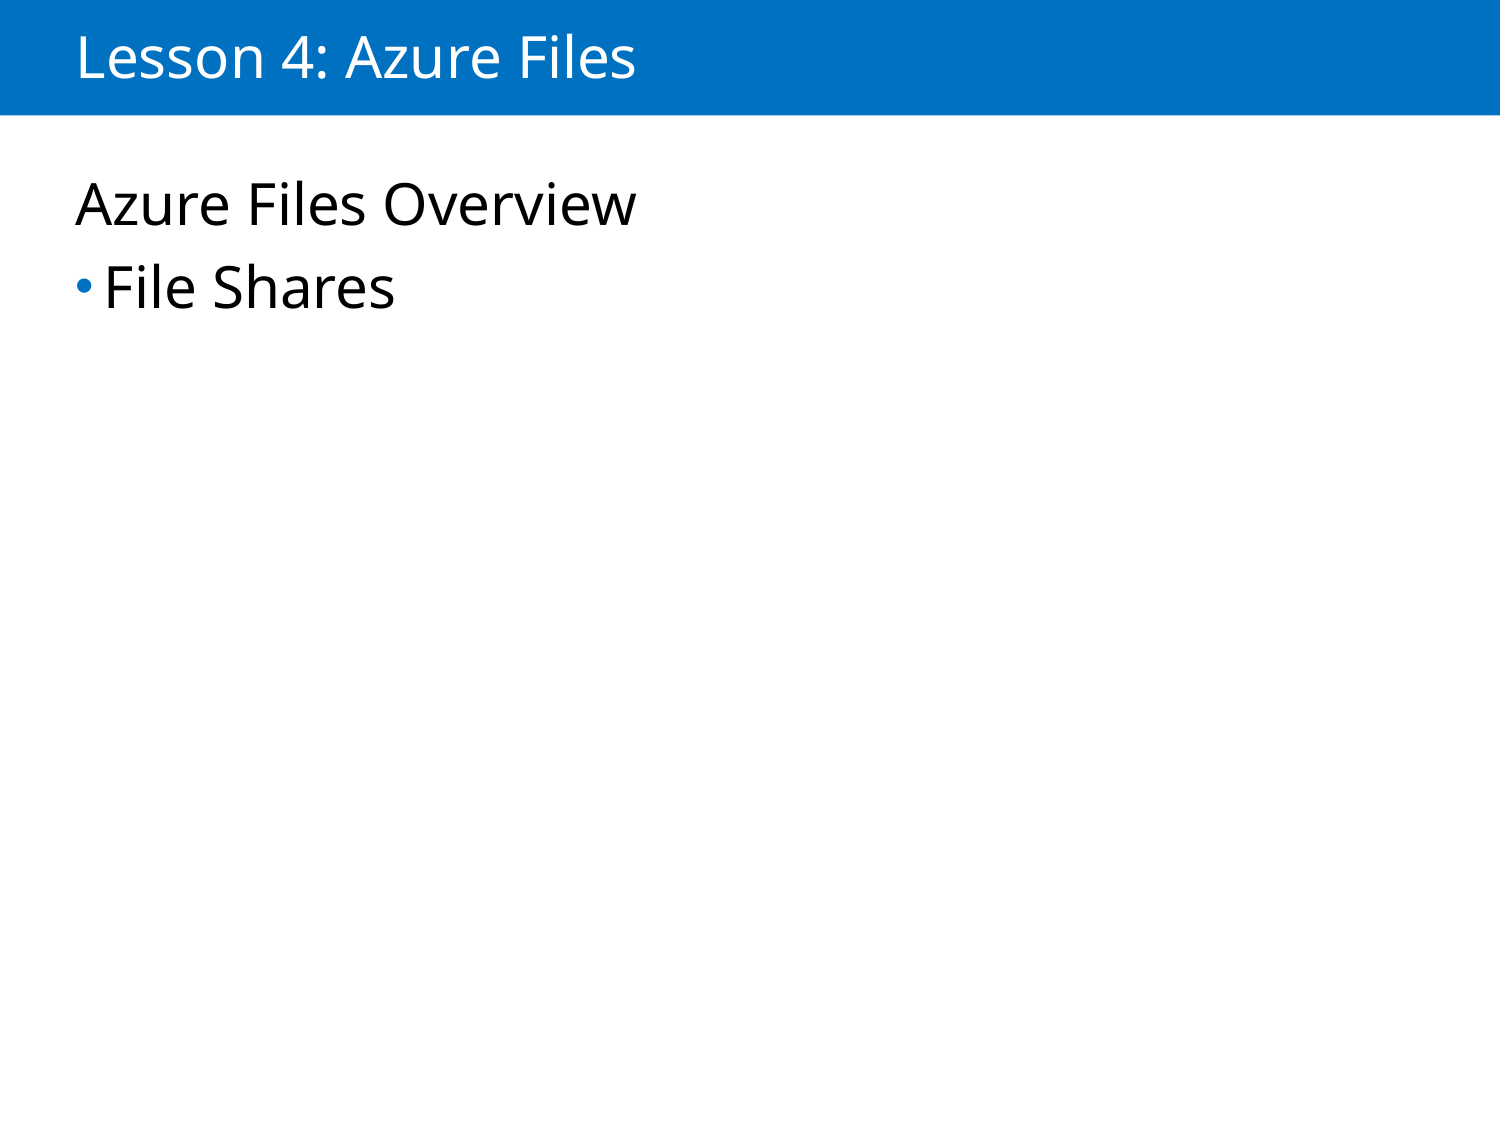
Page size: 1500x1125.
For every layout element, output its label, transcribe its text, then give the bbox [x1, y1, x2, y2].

title Lesson 4: Azure Files [75, 0, 1351, 122]
list Azure Files Overview File Shares [74, 167, 1408, 1013]
